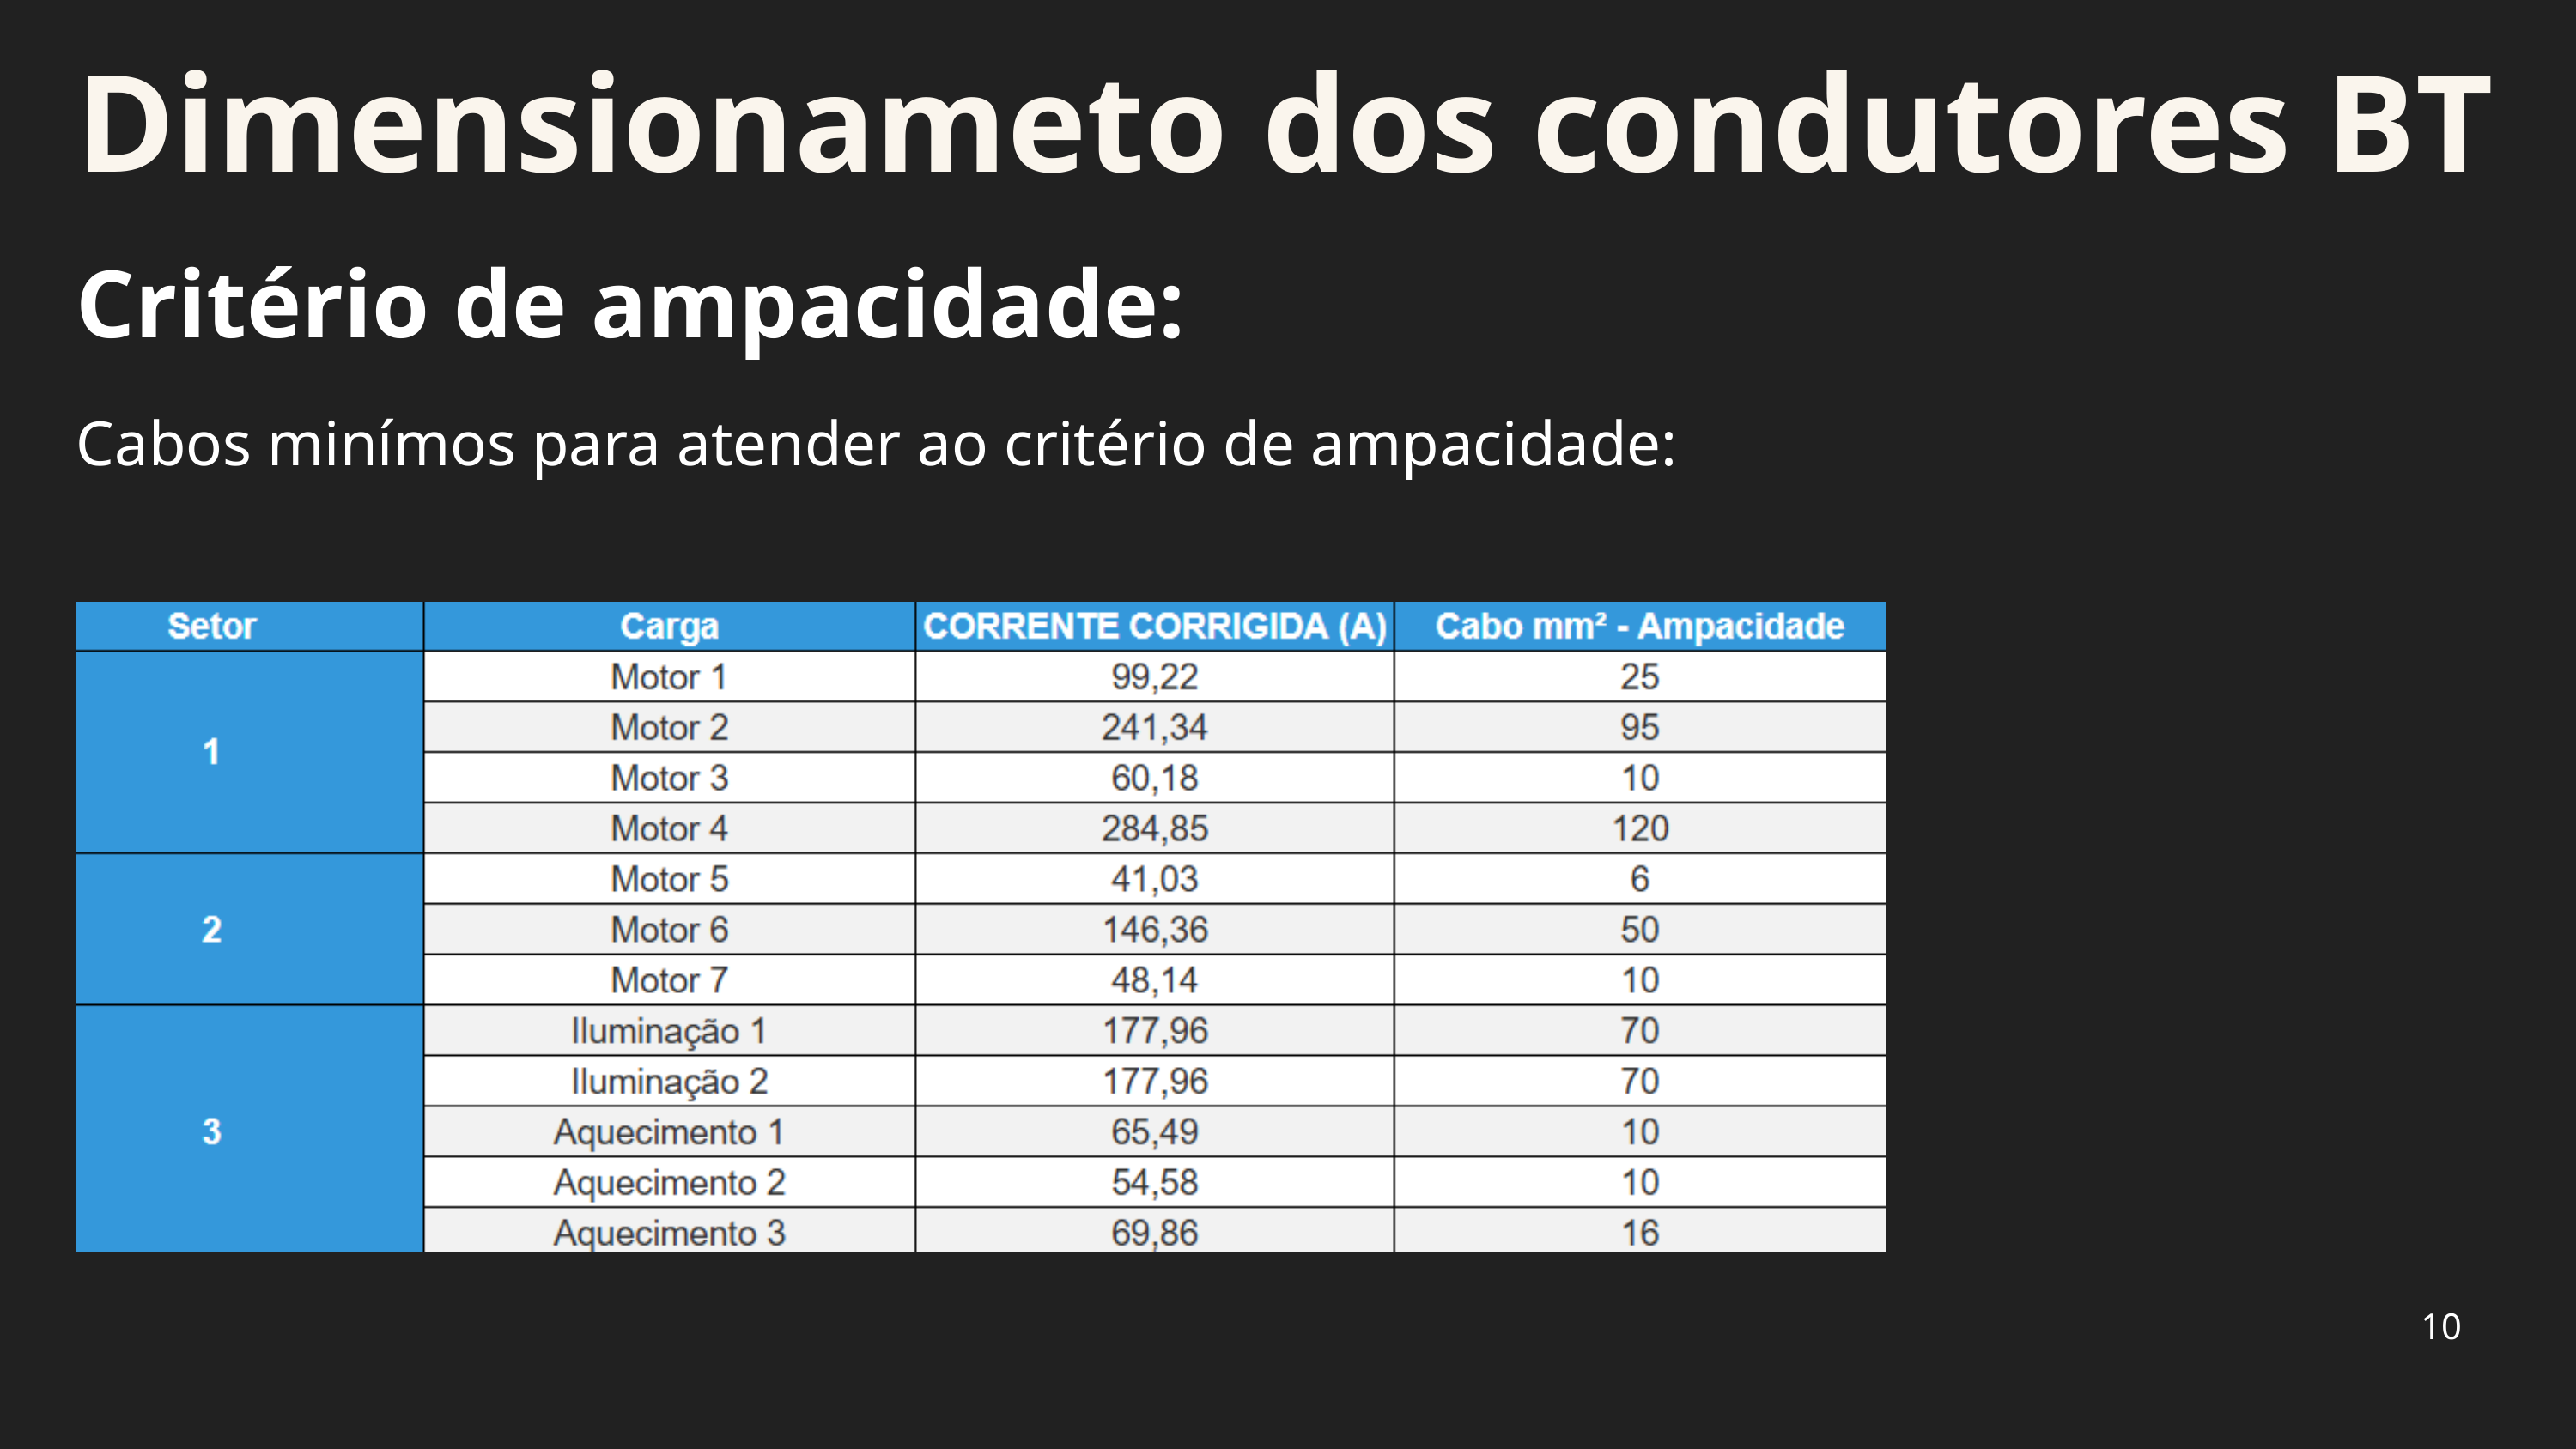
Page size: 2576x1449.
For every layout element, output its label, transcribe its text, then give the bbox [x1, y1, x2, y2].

text_box Critério de ampacidade: [76, 226, 1187, 357]
text_box Cabos minímos para atender ao critério de ampacidade: [76, 392, 1886, 478]
text_box 10 [2421, 1296, 2463, 1348]
text_box [76, 602, 1886, 1252]
text_box Dimensionameto dos condutores BT [76, 11, 2576, 199]
